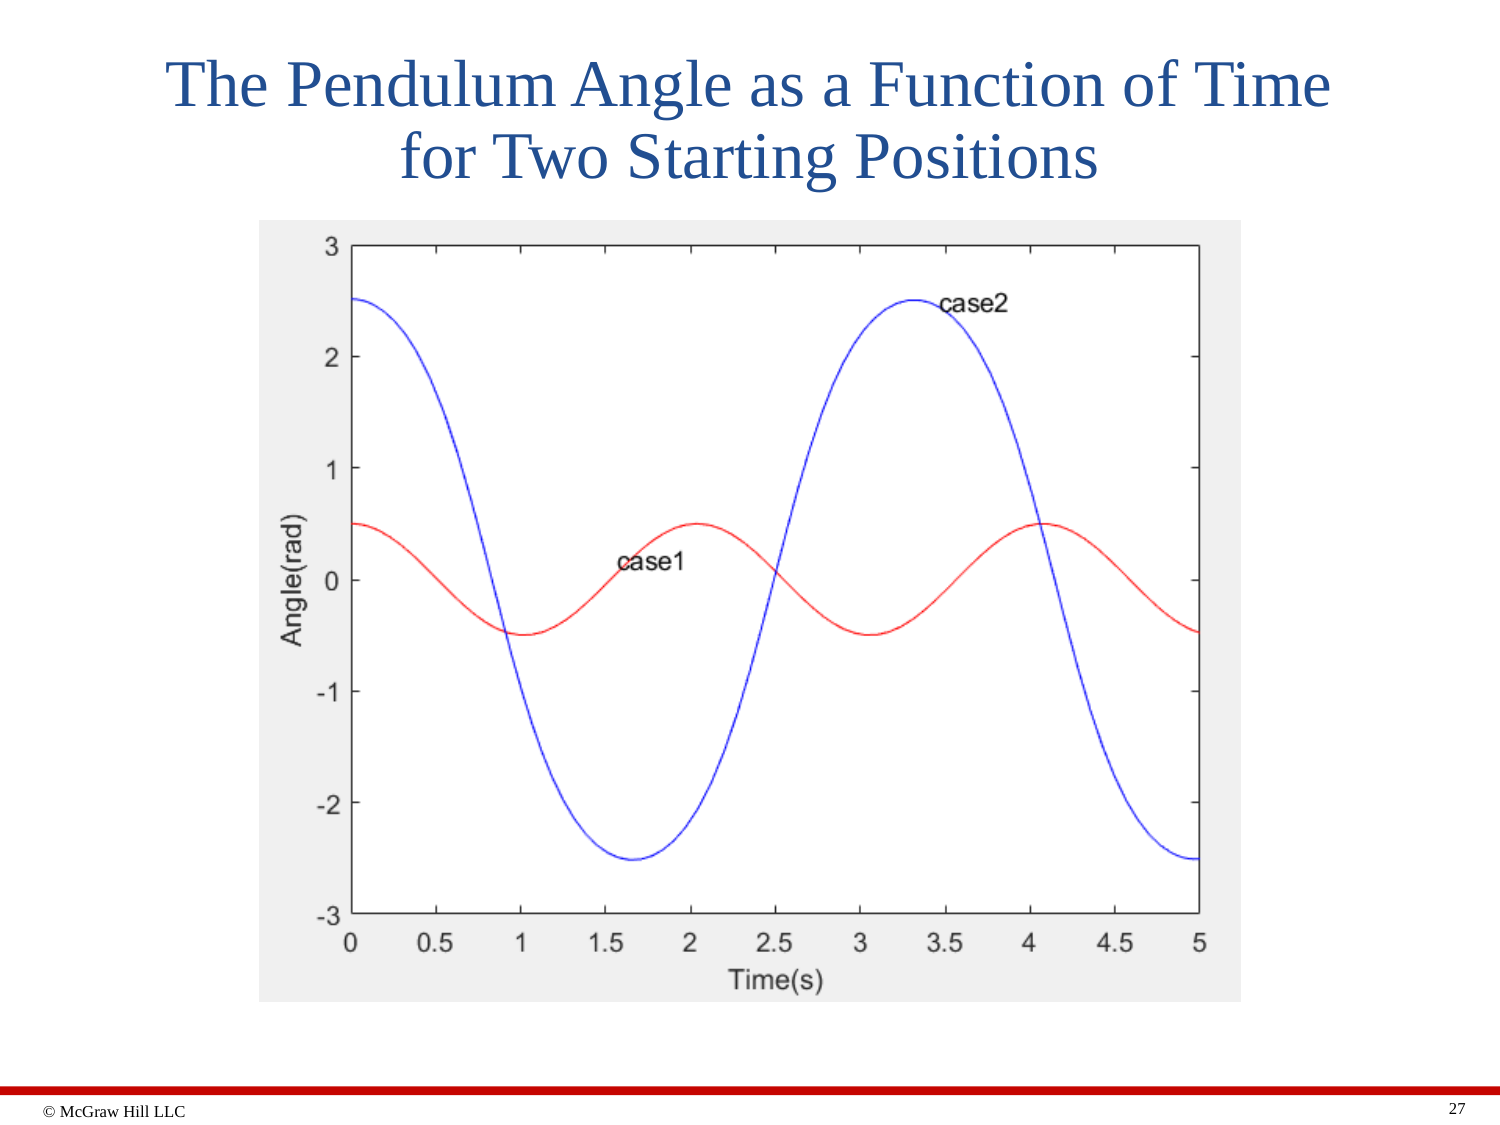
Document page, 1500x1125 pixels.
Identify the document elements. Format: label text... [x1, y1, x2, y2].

title The Pendulum Angle as a Function of Time for Two Starting Positions [113, 22, 1387, 221]
slide_number 27 [1415, 1094, 1474, 1122]
picture [259, 220, 1241, 1002]
